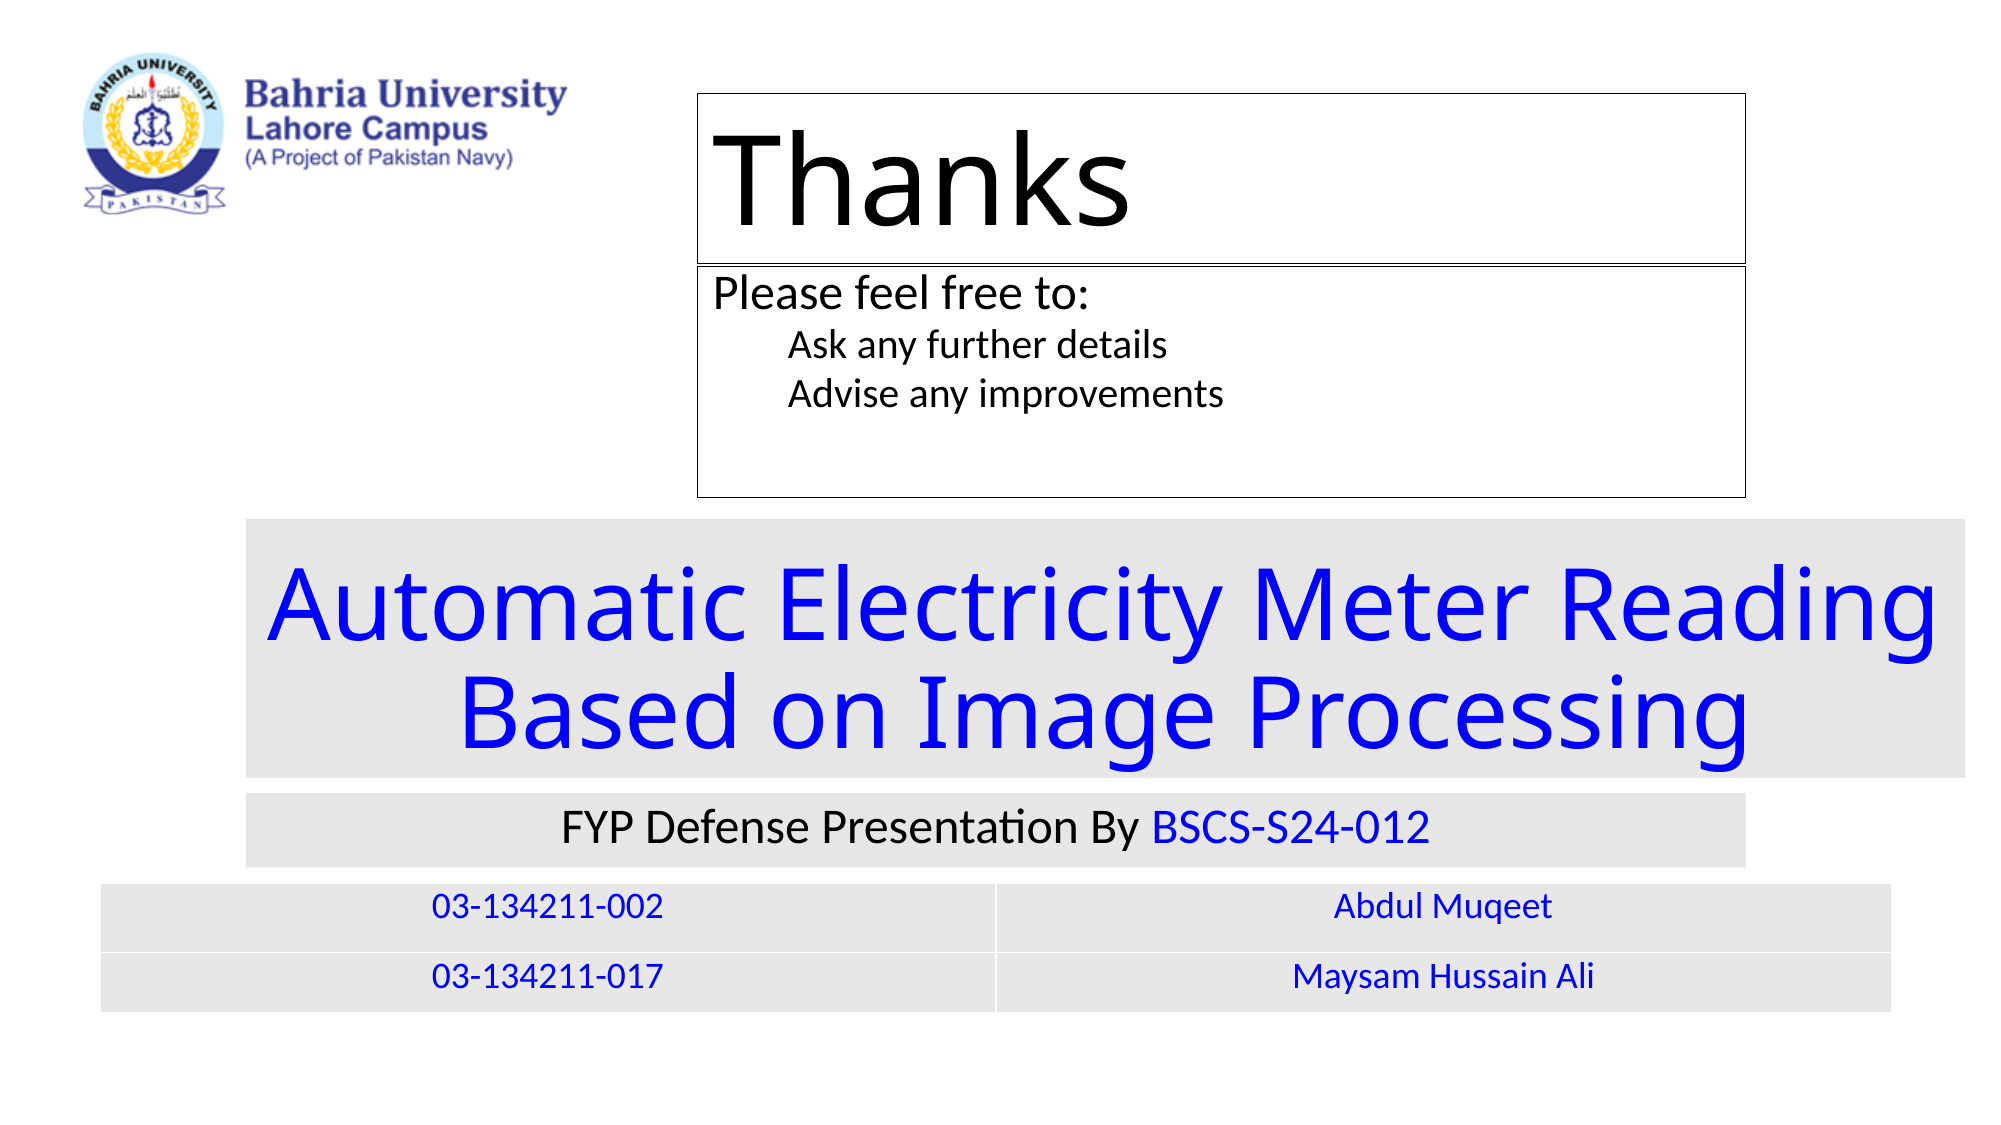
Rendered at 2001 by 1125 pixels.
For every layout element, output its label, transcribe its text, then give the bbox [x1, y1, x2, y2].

table_cell Maysam Hussain Ali [997, 953, 1891, 1012]
table_header 03-134211-002 [101, 884, 995, 952]
table_header Abdul Muqeet [997, 884, 1891, 952]
text_box Please feel free to: Ask any further details Advise any improvements [697, 266, 1746, 498]
subtitle FYP Defense Presentation By BSCS-S24-012 [245, 792, 1746, 868]
table_cell 03-134211-017 [101, 953, 995, 1012]
title Automatic Electricity Meter Reading Based on Image Processing [245, 518, 1965, 778]
text_box Thanks [697, 93, 1746, 264]
picture [67, 48, 733, 237]
